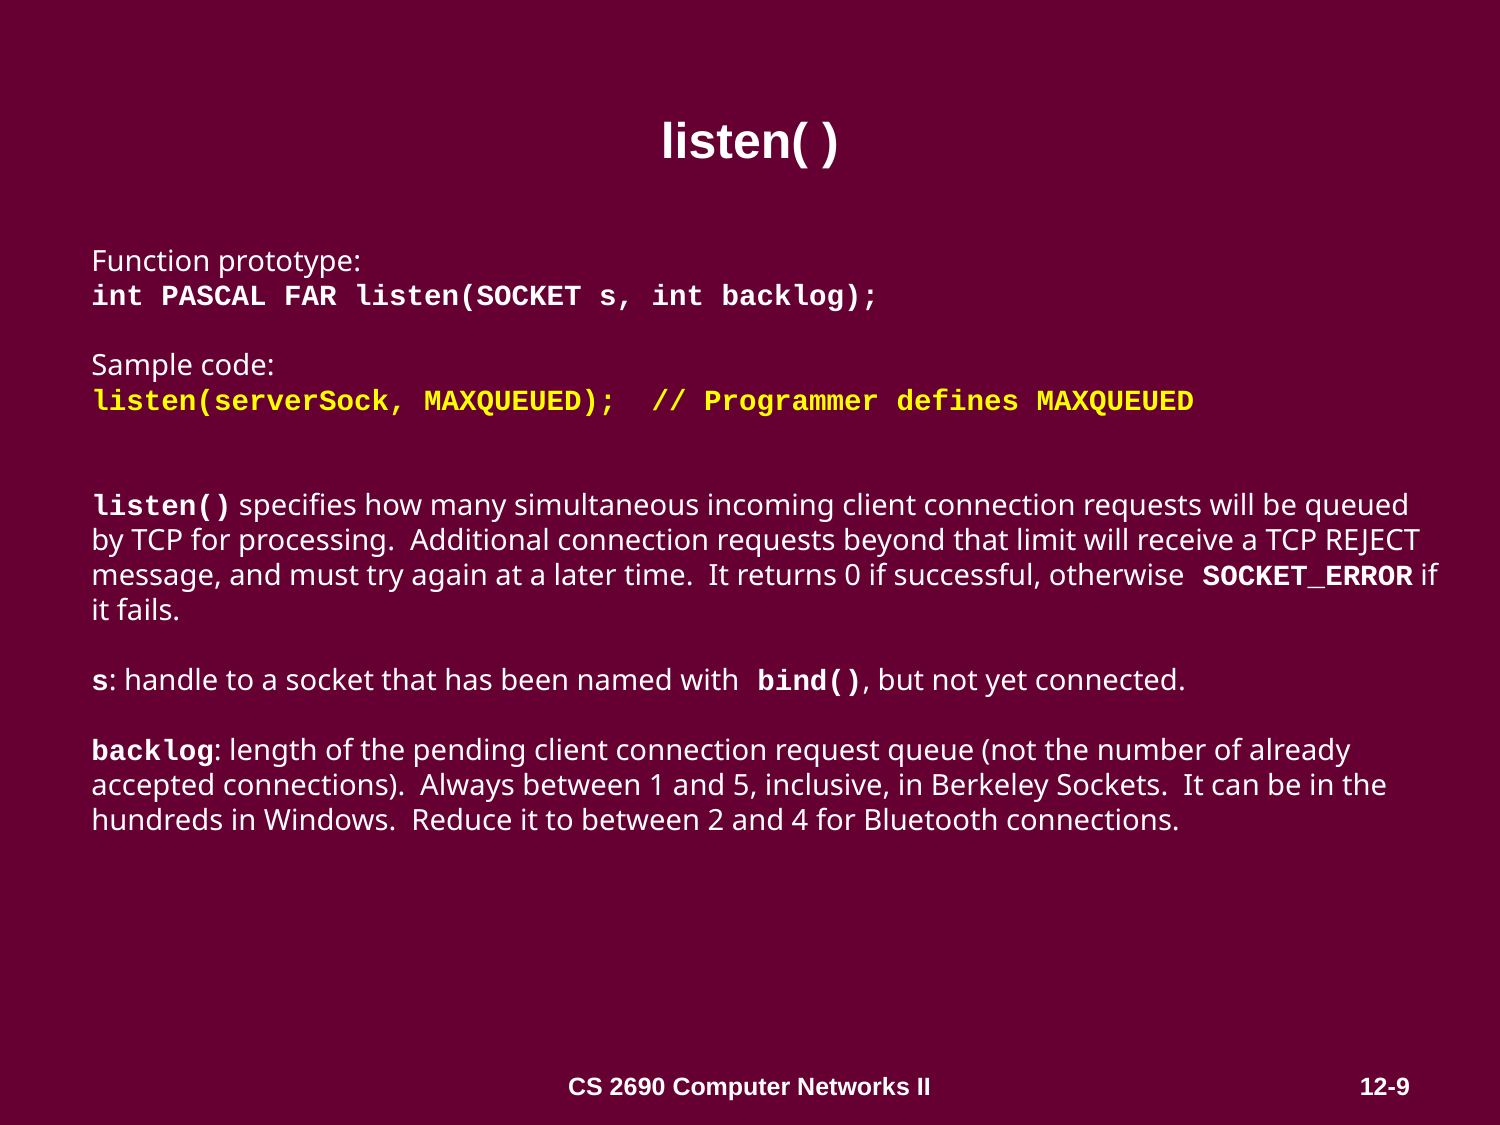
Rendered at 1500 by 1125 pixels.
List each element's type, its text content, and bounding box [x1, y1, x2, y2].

text_box Function prototype: int PASCAL FAR listen(SOCKET s, int backlog); Sample code: listen(serverSock, MAXQUEUED); // Programmer defines MAXQUEUED listen() specifies how many simultaneous incoming client connection requests will be queued by TCP for processing. Additional connection requests beyond that limit will receive a TCP REJECT message, and must try again at a later time. It returns 0 if successful, otherwise SOCKET_ERROR if it fails. s: handle to a socket that has been named with bind(), but not yet connected. backlog: length of the pending client connection request queue (not the number of already accepted connections). Always between 1 and 5, inclusive, in Berkeley Sockets. It can be in the hundreds in Windows. Reduce it to between 2 and 4 for Bluetooth connections. [76, 234, 1465, 844]
footer CS 2690 Computer Networks II [362, 1062, 1137, 1103]
title listen( ) [49, 44, 1451, 233]
slide_number 12-9 [1137, 1062, 1426, 1103]
